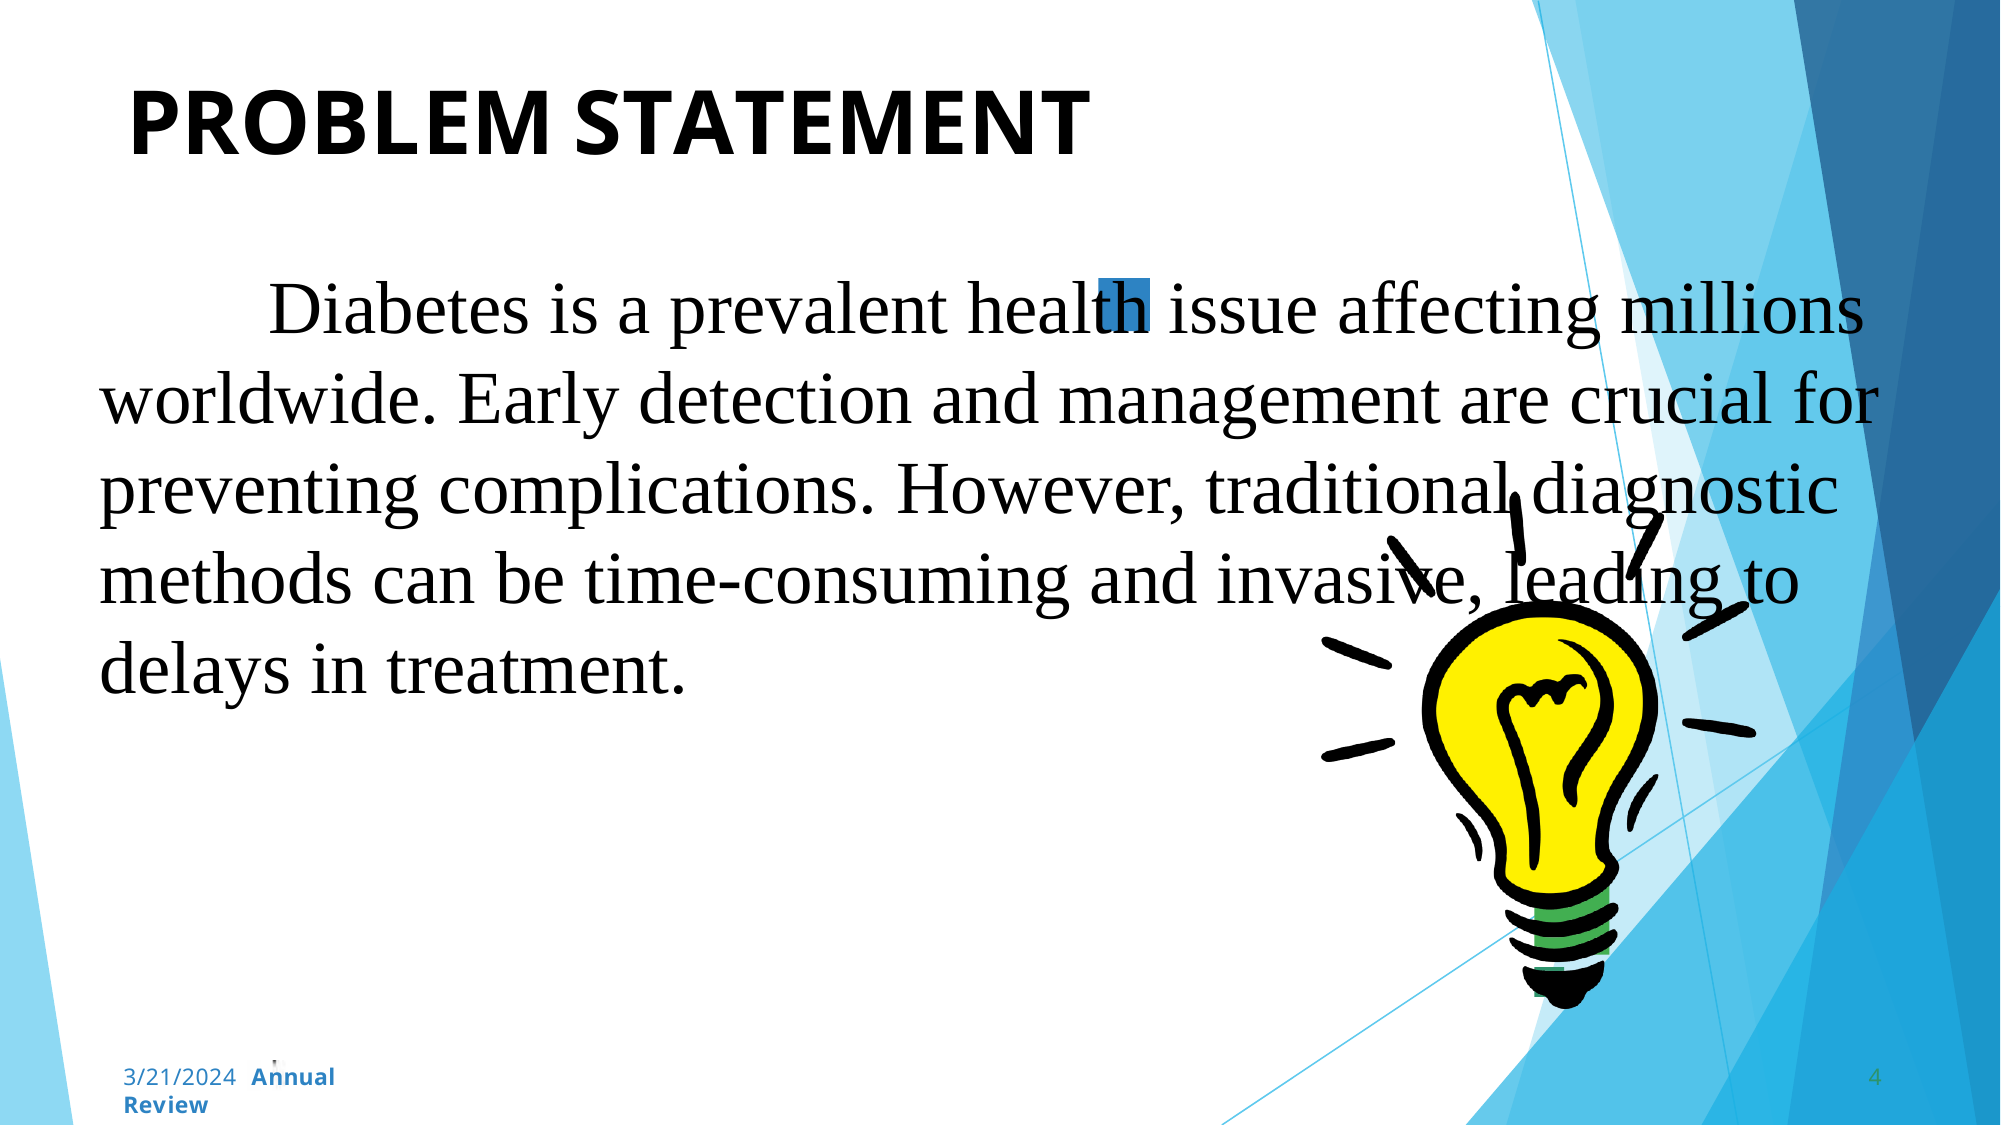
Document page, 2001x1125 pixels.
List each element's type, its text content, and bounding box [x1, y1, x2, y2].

title PROBLEM STATEMENT [123, 63, 1877, 254]
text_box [1310, 480, 1765, 1016]
slide_number 4 [1862, 1061, 1888, 1125]
text_box 3/21/2024 Annual Review [121, 1103, 417, 1118]
picture [110, 1060, 463, 1094]
list Diabetes is a prevalent health issue affecting millions worldwide. Early detection and management are crucial for preventing complications. However, traditional diagnostic methods can be time-consuming and invasive, leading to delays in treatment. [99, 258, 1900, 714]
